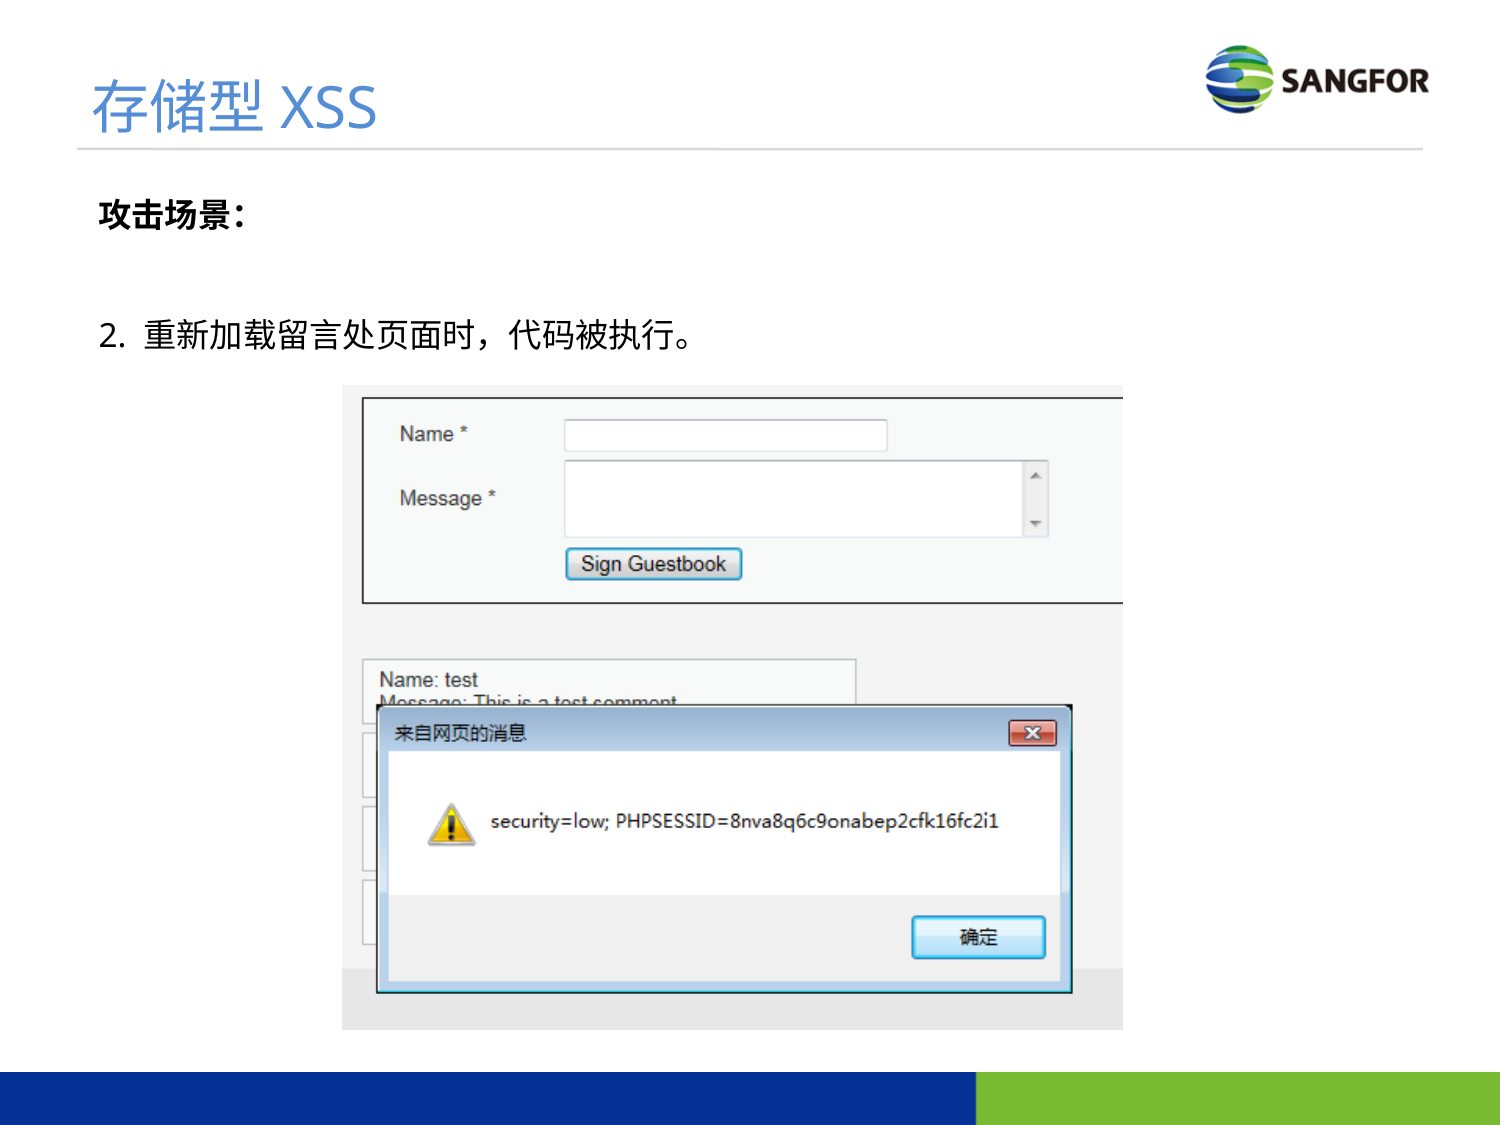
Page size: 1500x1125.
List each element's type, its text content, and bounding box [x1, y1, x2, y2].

picture [1198, 42, 1437, 119]
picture [342, 385, 1123, 1030]
text_box 存储型XSS [76, 63, 1172, 148]
picture [0, 1069, 1500, 1125]
text_box 攻击场景： 2. 重新加载留言处页面时，代码被执行。 [83, 167, 1417, 422]
